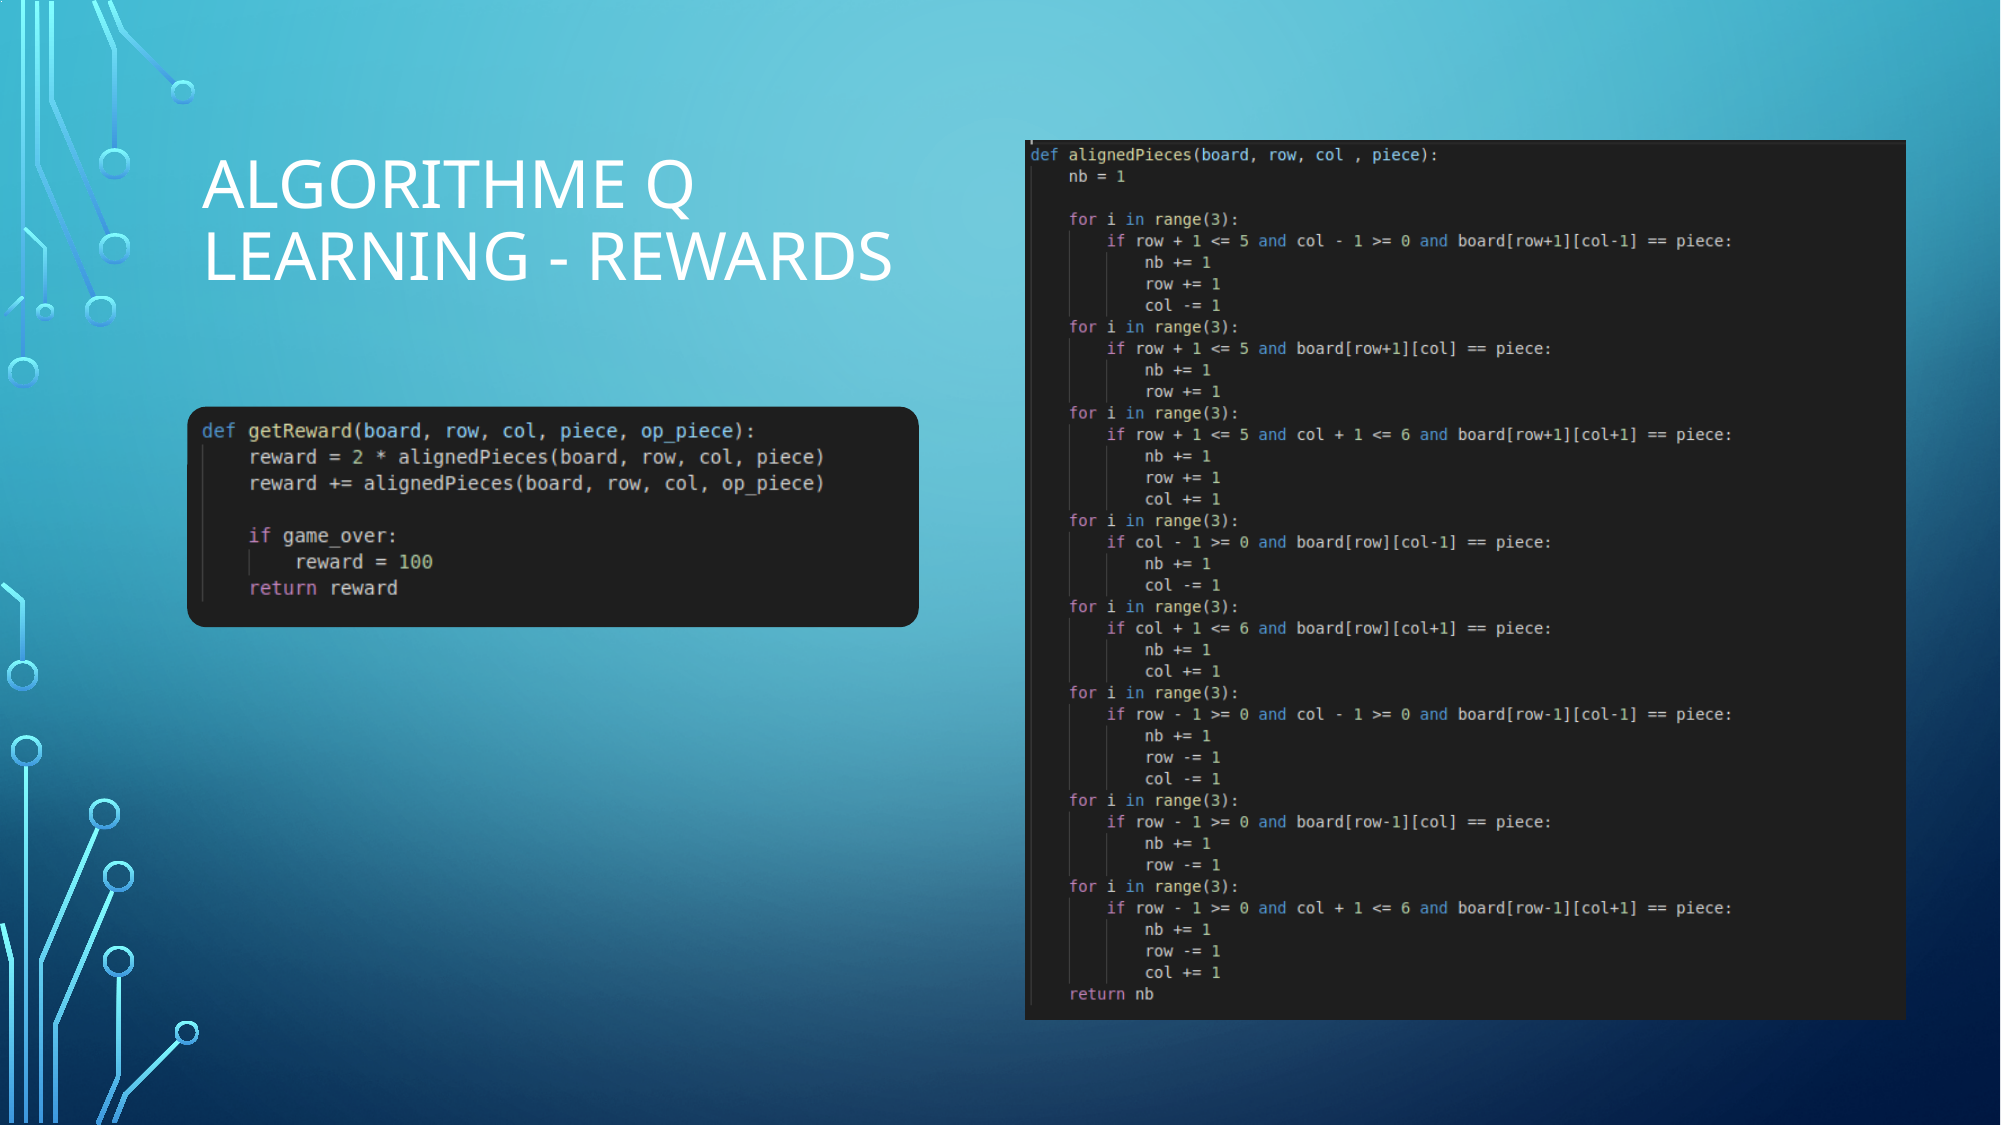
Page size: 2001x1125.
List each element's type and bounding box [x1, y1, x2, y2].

text_box [0, 0, 201, 1125]
list [201, 406, 919, 628]
picture [201, 0, 2000, 1125]
